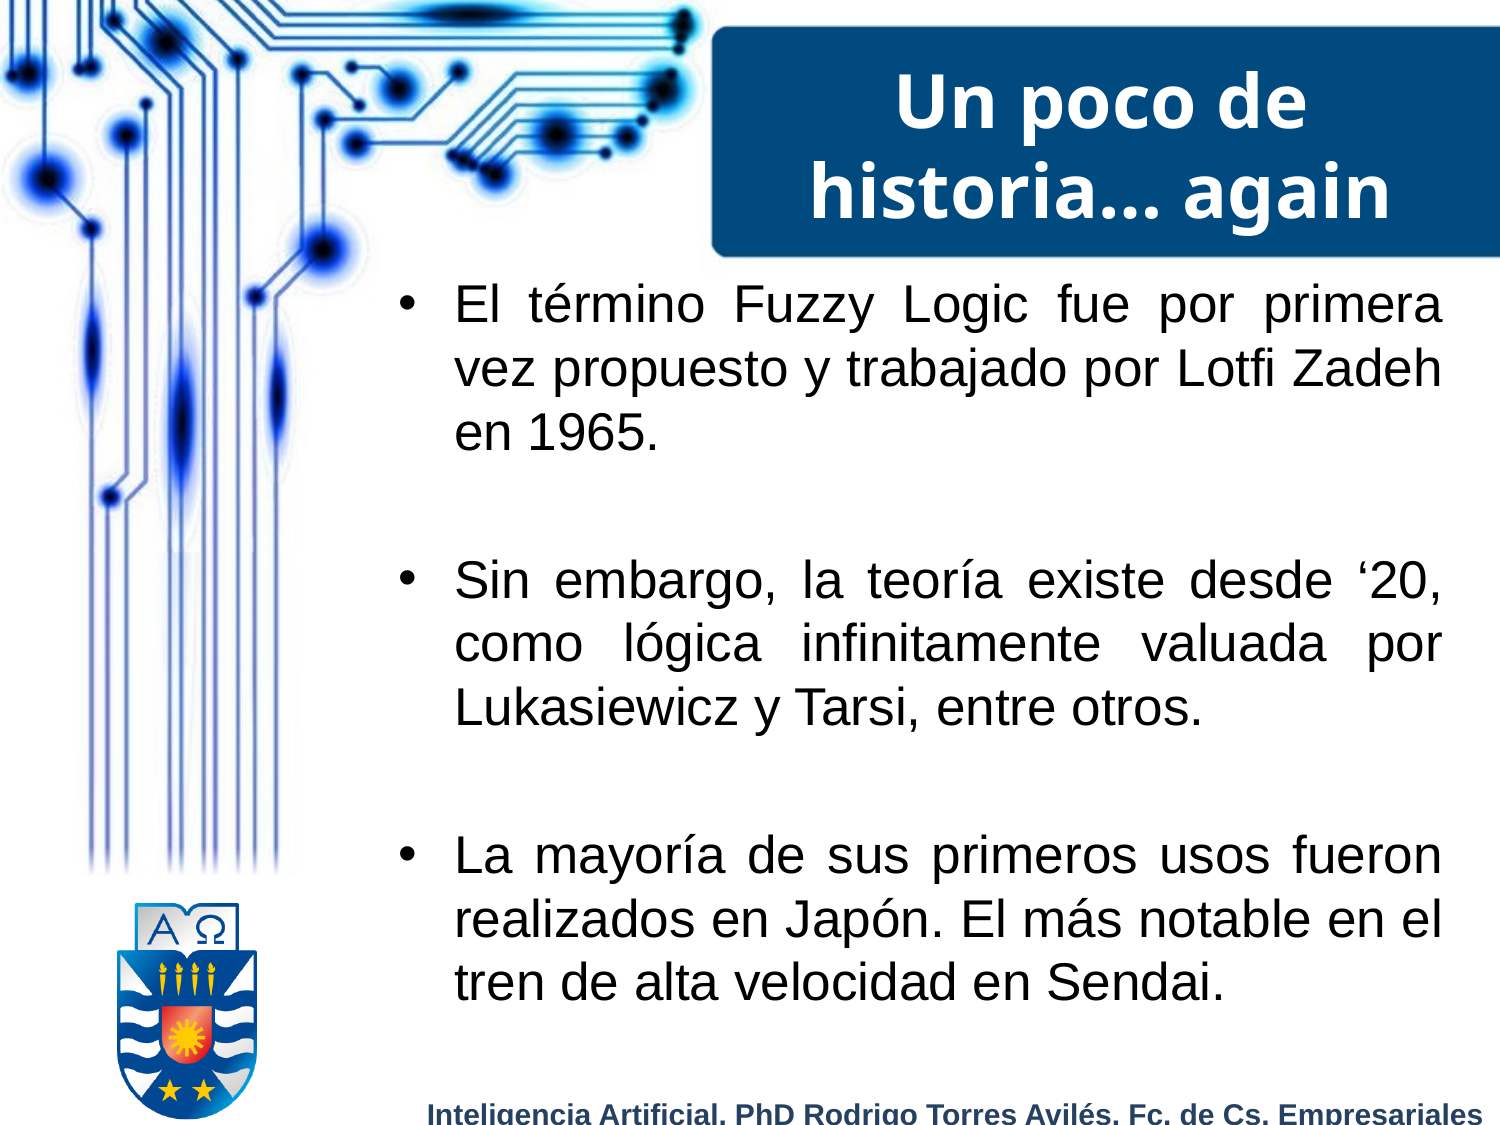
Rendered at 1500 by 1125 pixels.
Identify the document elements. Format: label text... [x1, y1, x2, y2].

text_box Inteligencia Artificial. PhD Rodrigo Torres Avilés. Fc. de Cs. Empresariales [383, 1088, 1499, 1125]
list El término Fuzzy Logic fue por primera vez propuesto y trabajado por Lotfi Zadeh en 1965. Sin embargo, la teoría existe desde ‘20, como lógica infinitamente valuada por Lukasiewicz y Tarsi, entre otros. La mayoría de sus primeros usos fueron realizados en Japón. El más notable en el tren de alta velocidad en Sendai. [383, 262, 1459, 1035]
text_box Un poco de historia… again [702, 7, 1500, 280]
picture [0, 0, 1500, 1125]
